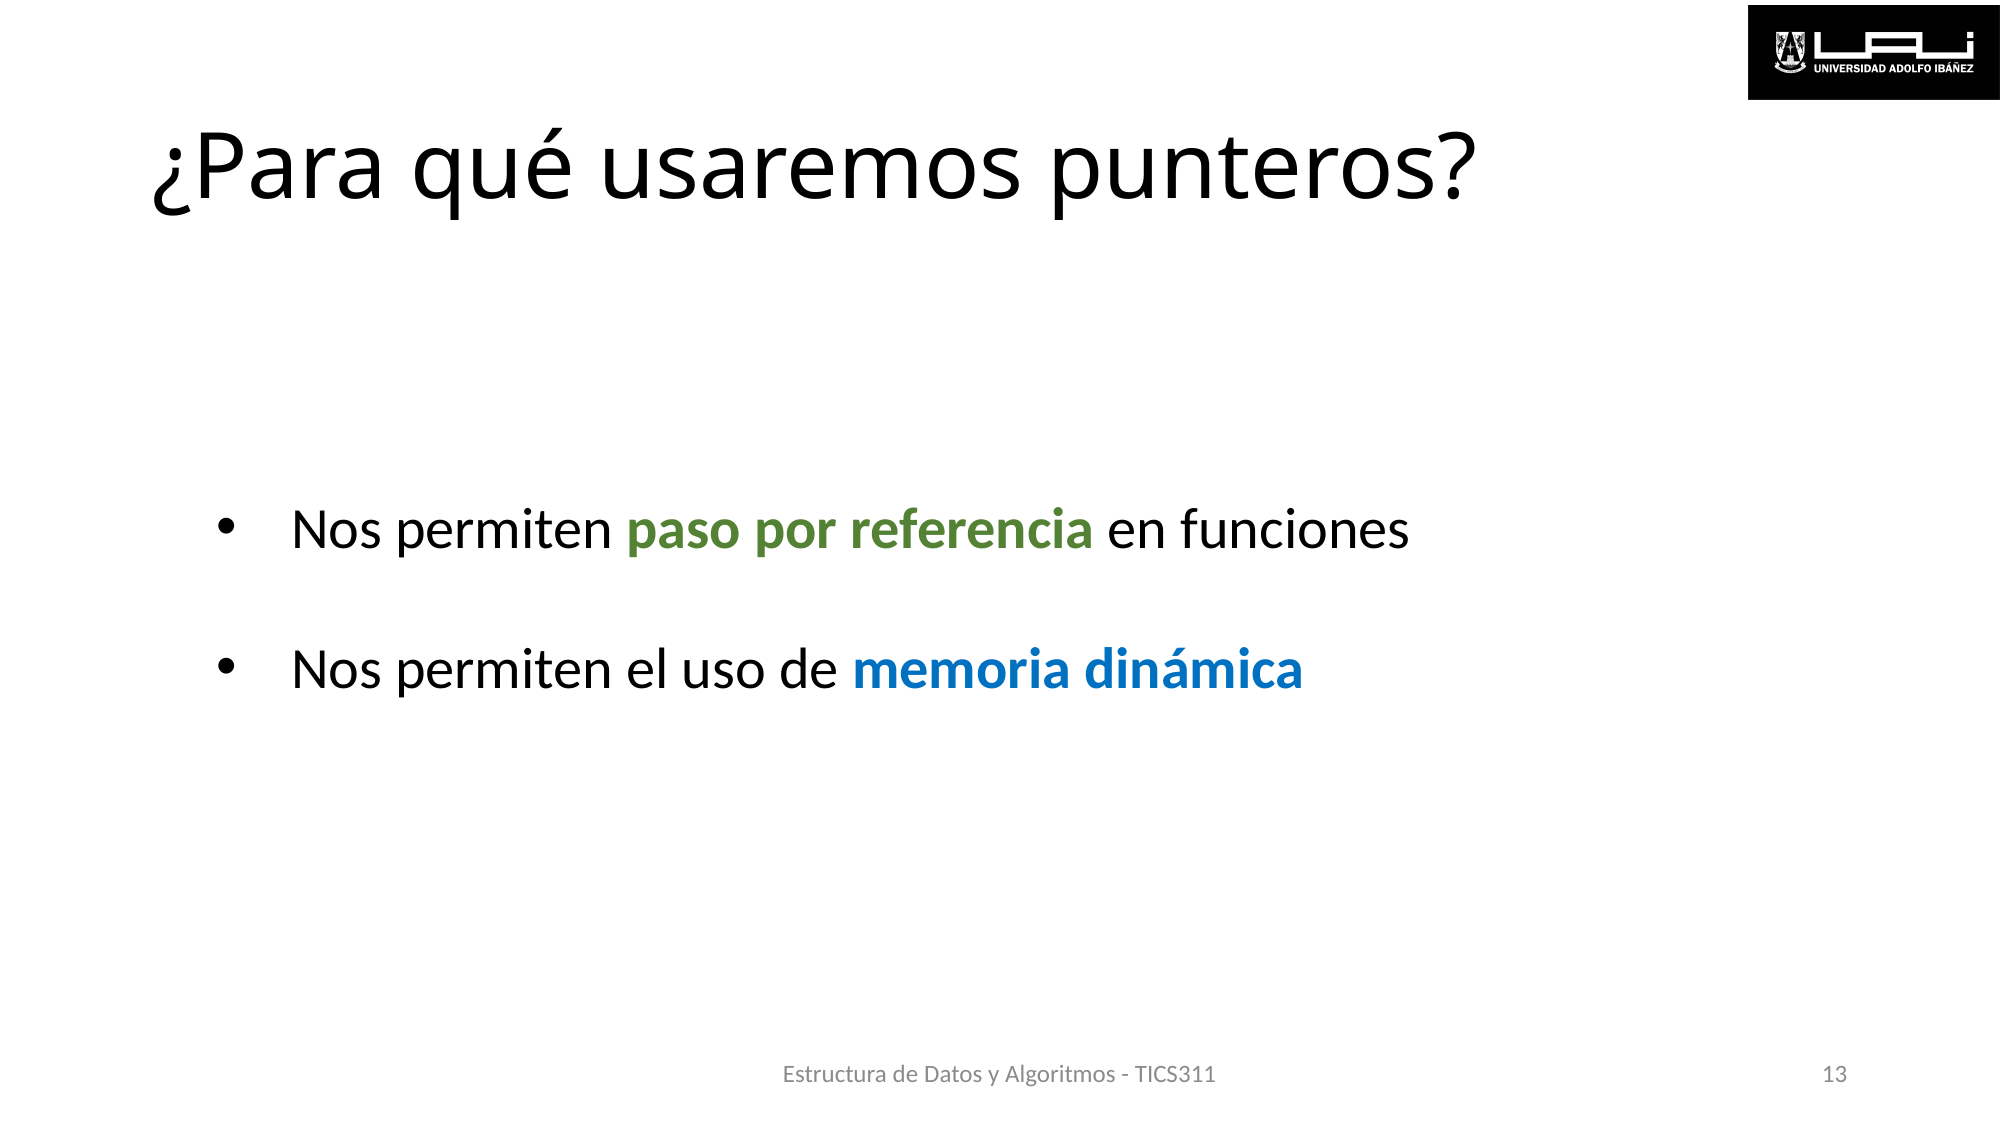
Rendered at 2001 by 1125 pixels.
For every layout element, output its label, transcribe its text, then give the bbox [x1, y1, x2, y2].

slide_number 13 [1412, 1042, 1863, 1103]
picture [1748, 5, 2000, 100]
title ¿Para qué usaremos punteros? [137, 59, 1863, 278]
text_box Nos permiten paso por referencia en funciones Nos permiten el uso de memoria dinámica [201, 483, 1617, 708]
footer Estructura de Datos y Algoritmos - TICS311 [662, 1042, 1338, 1103]
